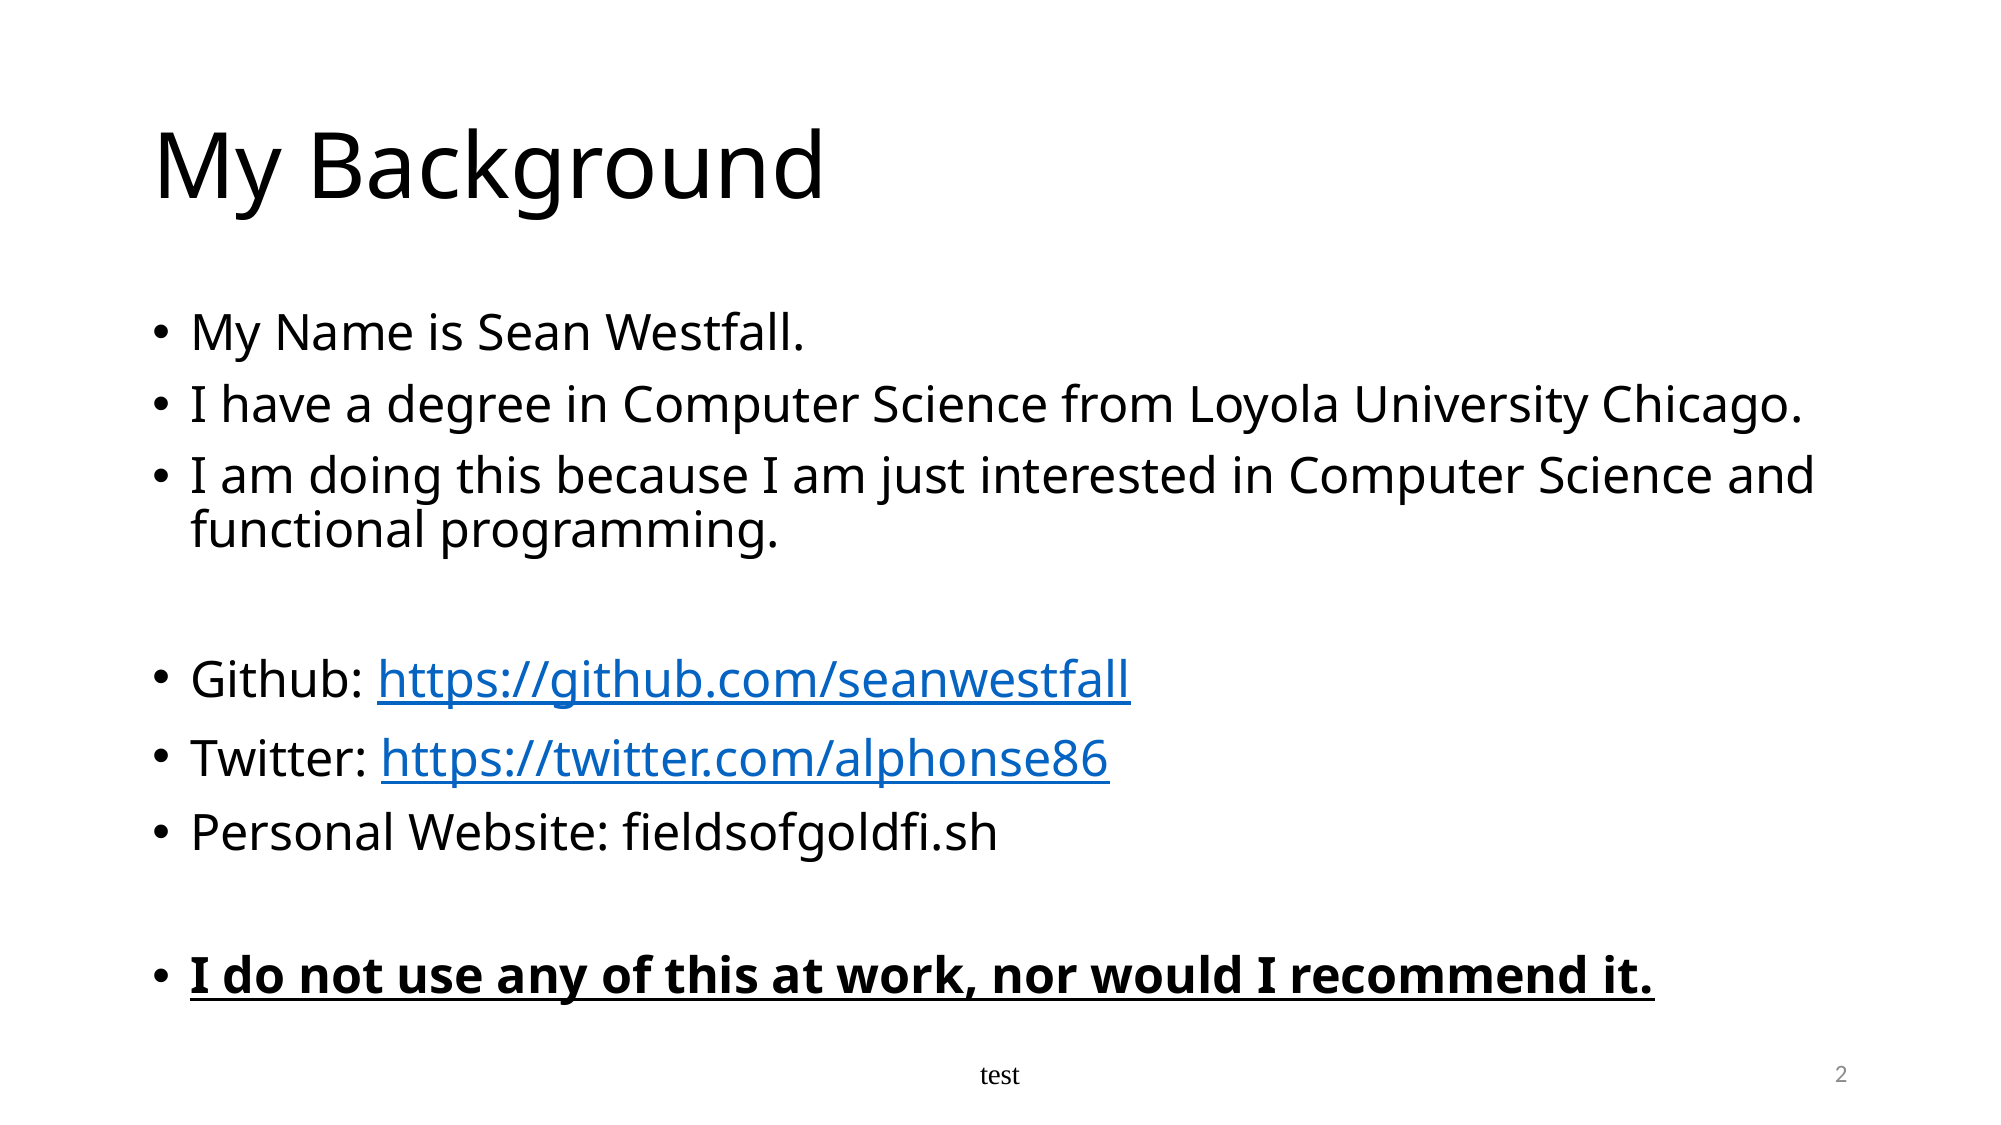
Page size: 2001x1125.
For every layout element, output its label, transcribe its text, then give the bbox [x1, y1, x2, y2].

slide_number 3 [1412, 1042, 1863, 1103]
footer test [662, 1042, 1338, 1103]
title My Background [137, 59, 1863, 278]
list My Name is Sean Westfall. I have a degree in Computer Science from Loyola University Chicago. I am doing this because I am just interested in Computer Science and functional programming. Github: https://github.com/seanwestfall Twitter: https://twitter.com/alphonse86 Personal Website: fieldsofgoldfi.sh I do not use any of this at work, nor would I recommend it. [137, 299, 1863, 1014]
